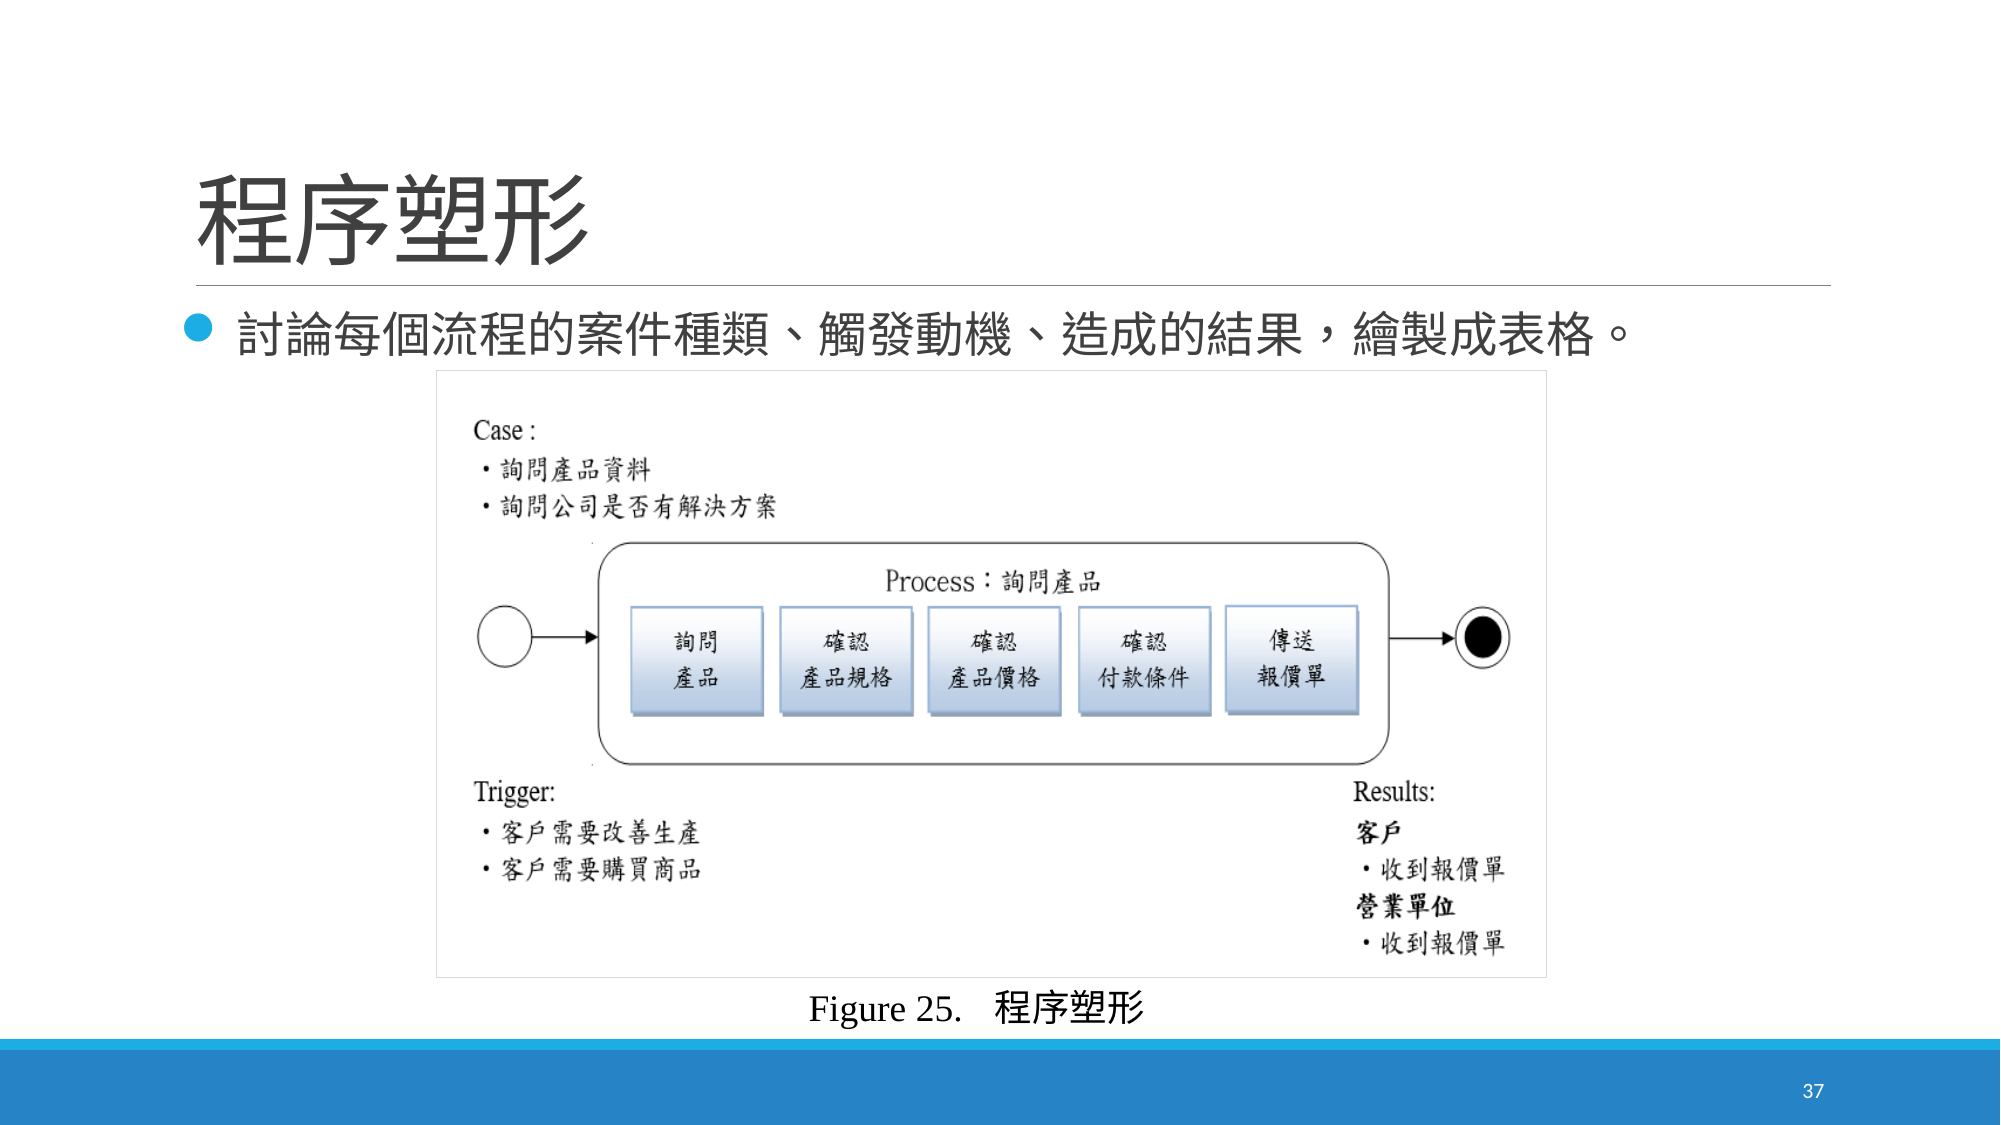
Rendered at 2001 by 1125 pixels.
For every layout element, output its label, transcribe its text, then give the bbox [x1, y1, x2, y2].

picture [435, 369, 1547, 978]
text_box Figure 25. 程序塑形 [793, 986, 1160, 1037]
title 程序塑形 [180, 47, 1830, 285]
slide_number 37 [1624, 1059, 1840, 1120]
list 討論每個流程的案件種類、觸發動機、造成的結果，繪製成表格。 [180, 303, 1840, 371]
